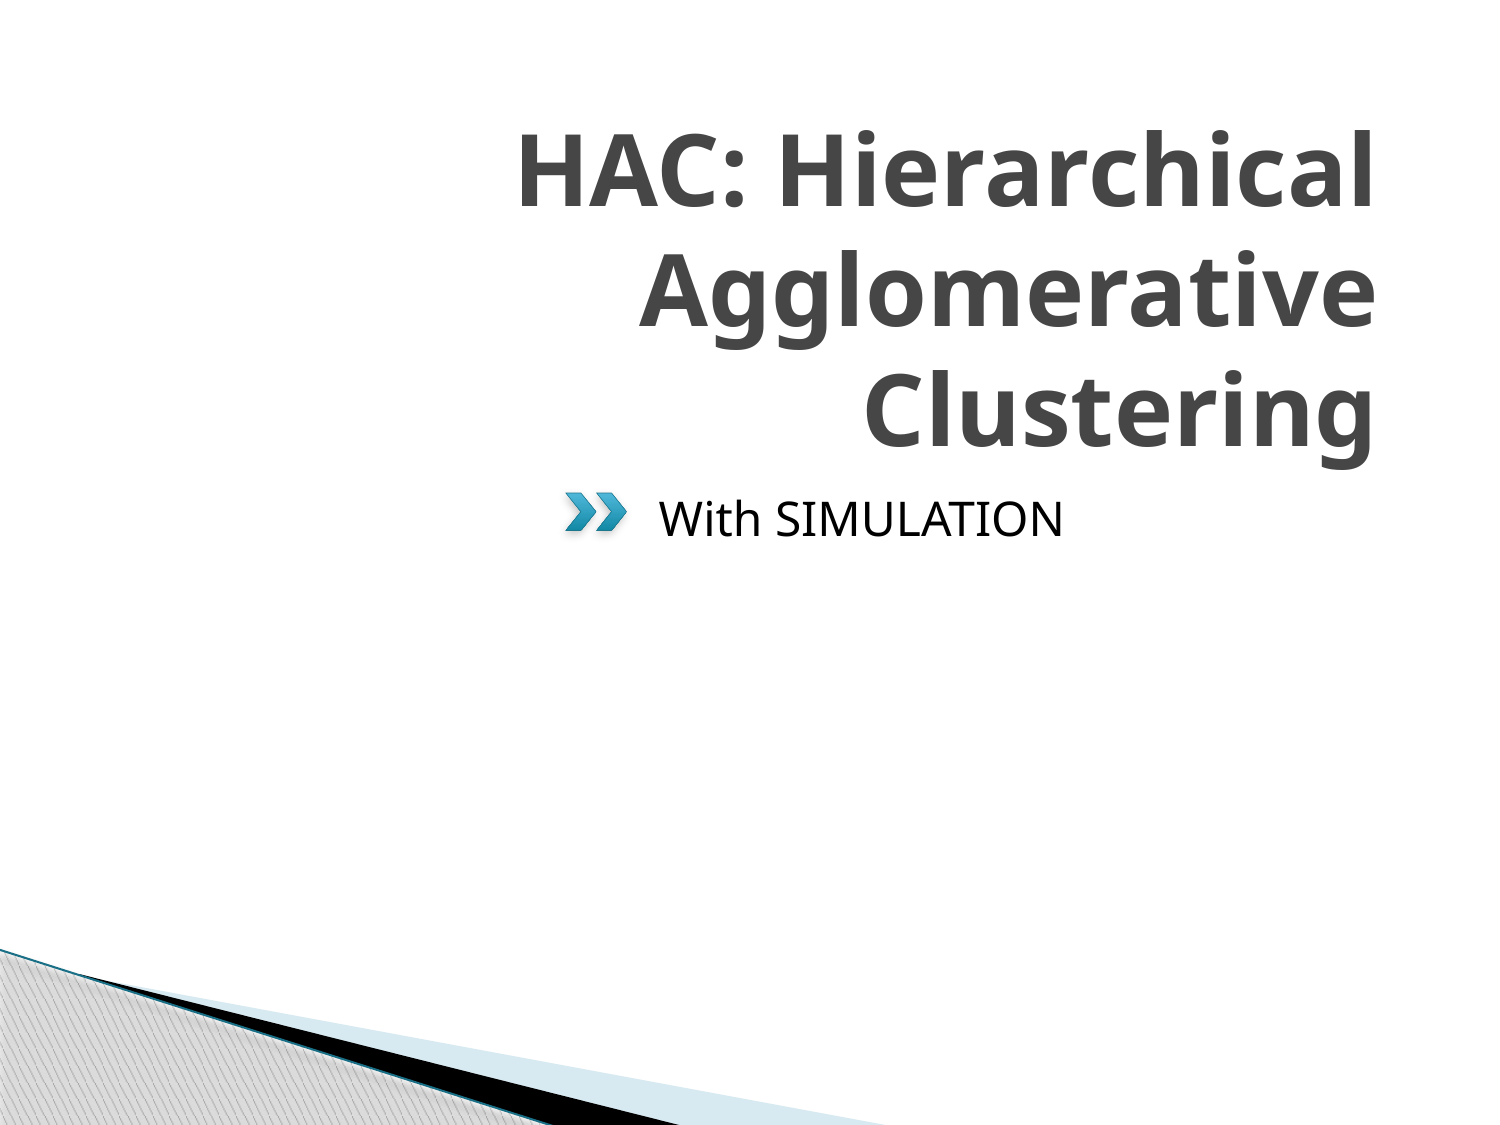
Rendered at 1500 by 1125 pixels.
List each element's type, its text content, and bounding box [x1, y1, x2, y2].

title HAC: Hierarchical Agglomerative Clustering [118, 173, 1394, 474]
list With SIMULATION [643, 481, 1394, 720]
